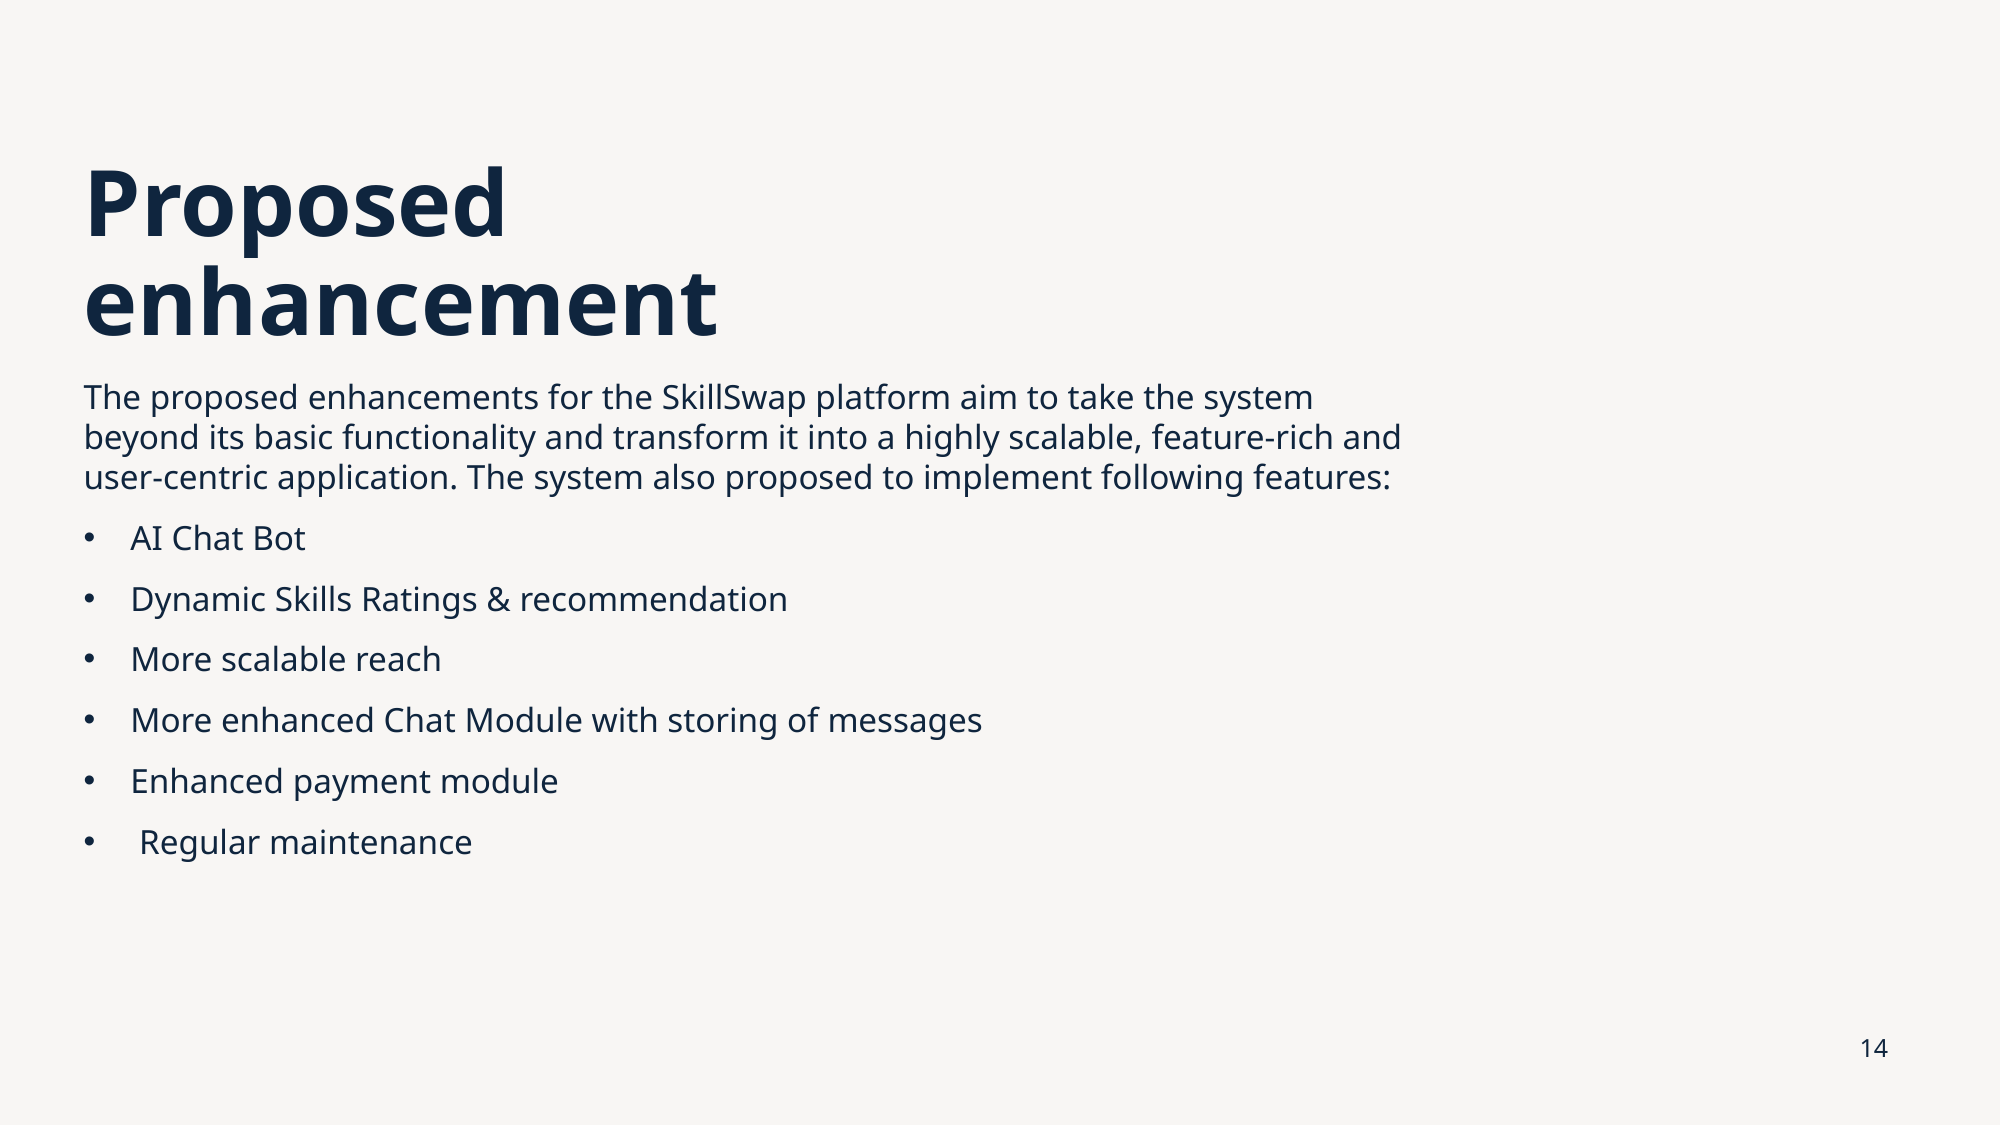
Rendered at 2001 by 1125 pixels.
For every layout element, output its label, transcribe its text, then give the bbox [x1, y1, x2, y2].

list The proposed enhancements for the SkillSwap platform aim to take the system beyond its basic functionality and transform it into a highly scalable, feature-rich and user-centric application. The system also proposed to implement following features: AI Chat Bot Dynamic Skills Ratings & recommendation More scalable reach More enhanced Chat Module with storing of messages Enhanced payment module Regular maintenance [68, 368, 1433, 978]
slide_number 14 [1836, 1020, 1912, 1080]
title Proposed enhancement [68, 147, 908, 365]
